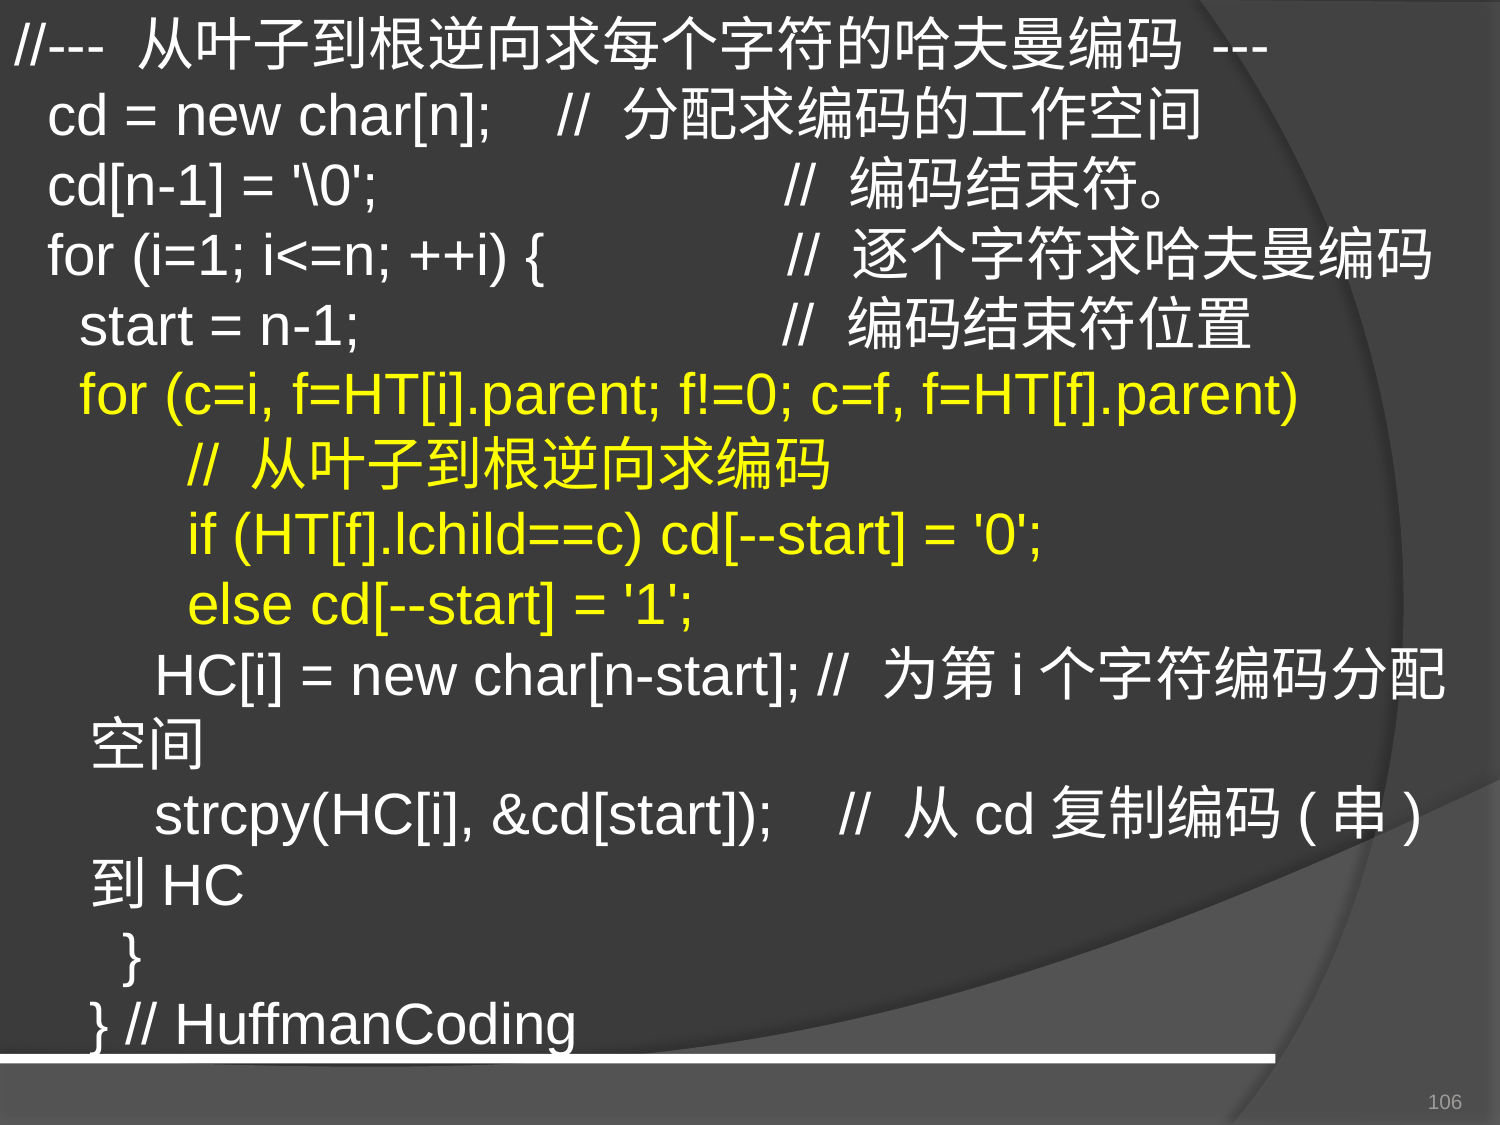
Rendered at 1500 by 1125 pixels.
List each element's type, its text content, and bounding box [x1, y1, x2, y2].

text_box //--- 从叶子到根逆向求每个字符的哈夫曼编码 --- cd = new char[n]; // 分配求编码的工作空间 cd[n-1] = '\0'; // 编码结束符。 for (i=1; i<=n; ++i) { // 逐个字符求哈夫曼编码 start = n-1; // 编码结束符位置 for (c=i, f=HT[i].parent; f!=0; c=f, f=HT[f].parent) // 从叶子到根逆向求编码 if (HT[f].lchild==c) cd[--start] = '0'; else cd[--start] = '1'; HC[i] = new char[n-start]; // 为第i个字符编码分配空间 strcpy(HC[i], &cd[start]); // 从cd复制编码(串)到HC } } // HuffmanCoding [0, 0, 1500, 1064]
slide_number 106 [1337, 1064, 1463, 1114]
